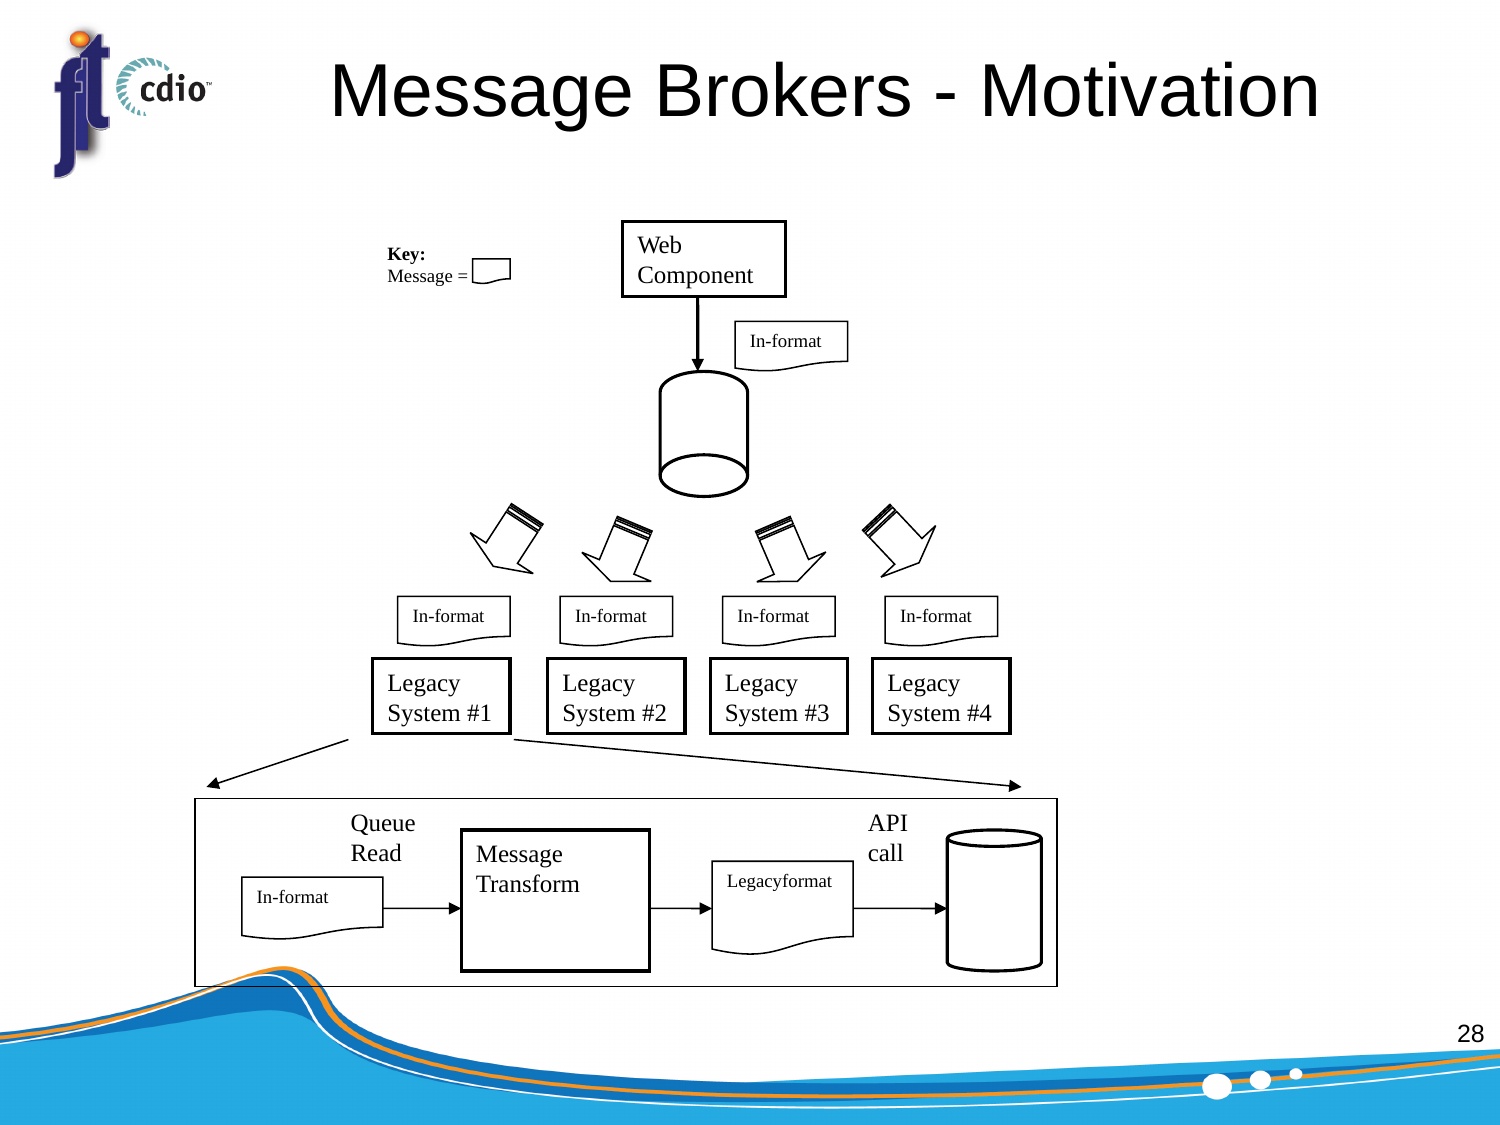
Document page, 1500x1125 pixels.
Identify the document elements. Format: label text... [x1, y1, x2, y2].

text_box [359, 196, 1023, 747]
text_box [206, 739, 349, 789]
slide_number 28 [1149, 1002, 1500, 1063]
picture [0, 0, 1500, 1125]
title Message Brokers - Motivation [226, 6, 1425, 166]
text_box [667, 754, 1022, 792]
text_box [194, 798, 1058, 987]
